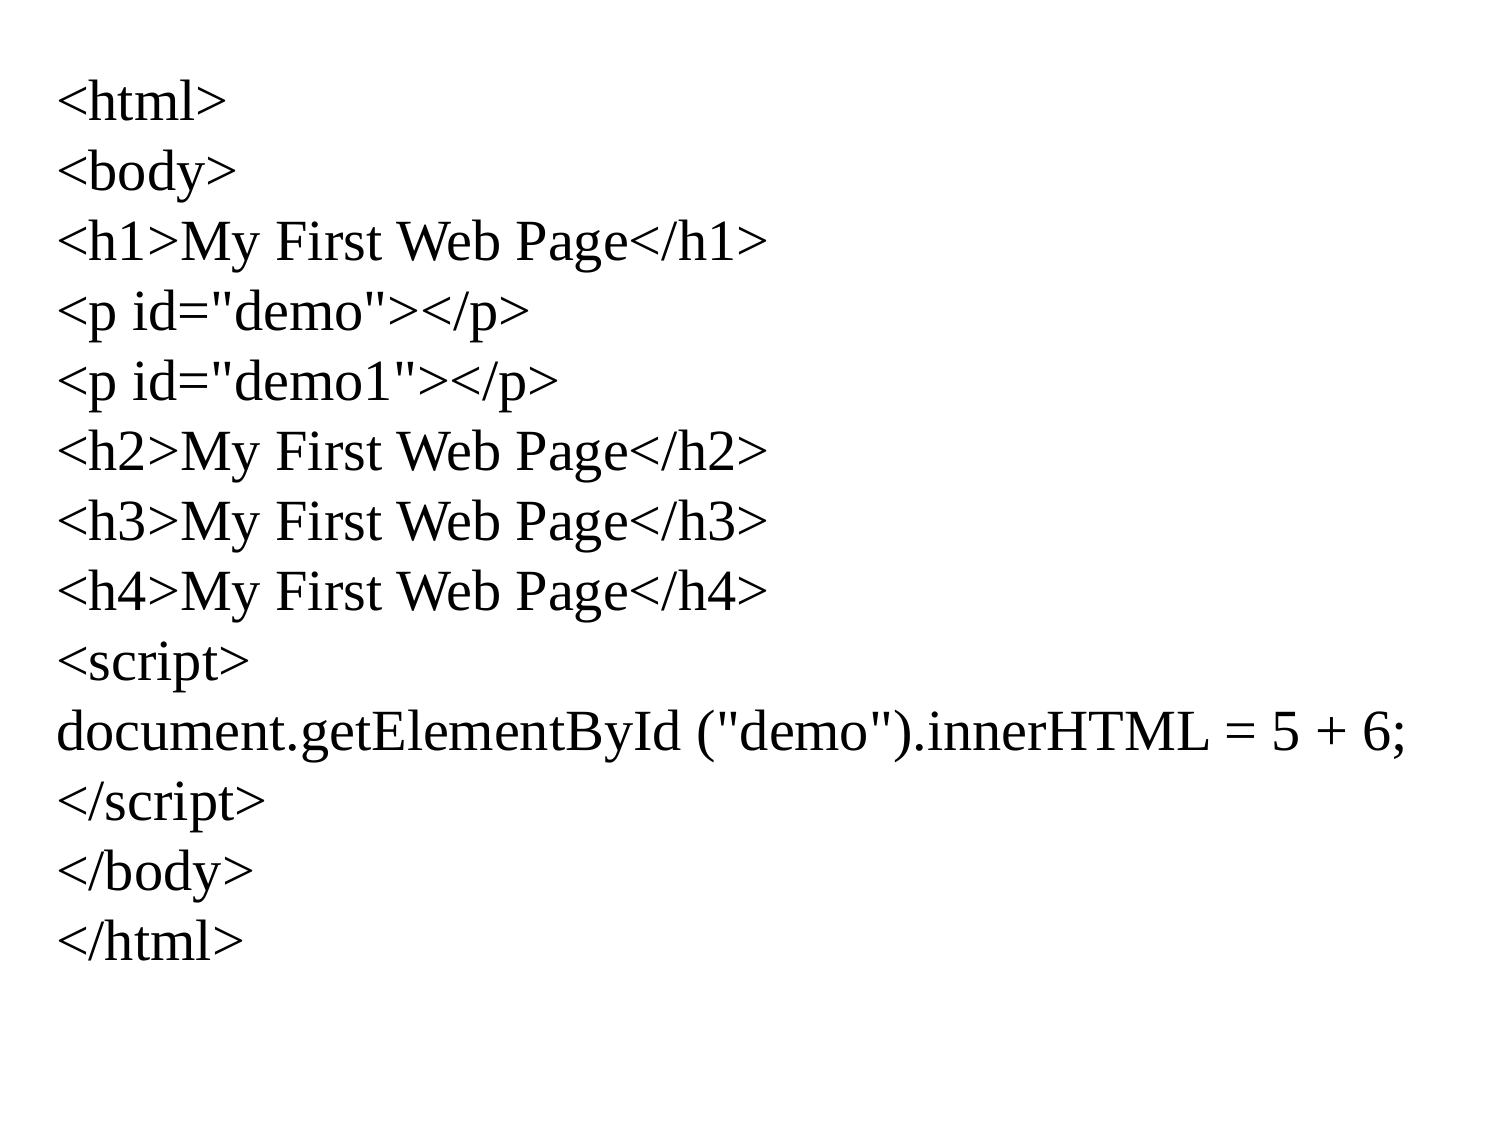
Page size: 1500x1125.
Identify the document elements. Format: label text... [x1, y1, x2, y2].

text_box <html> <body> <h1>My First Web Page</h1> <p id="demo"></p> <p id="demo1"></p> <h2>My First Web Page</h2> <h3>My First Web Page</h3> <h4>My First Web Page</h4> <script> document.getElementById ("demo").innerHTML = 5 + 6; </script> </body> </html> [41, 55, 1459, 980]
